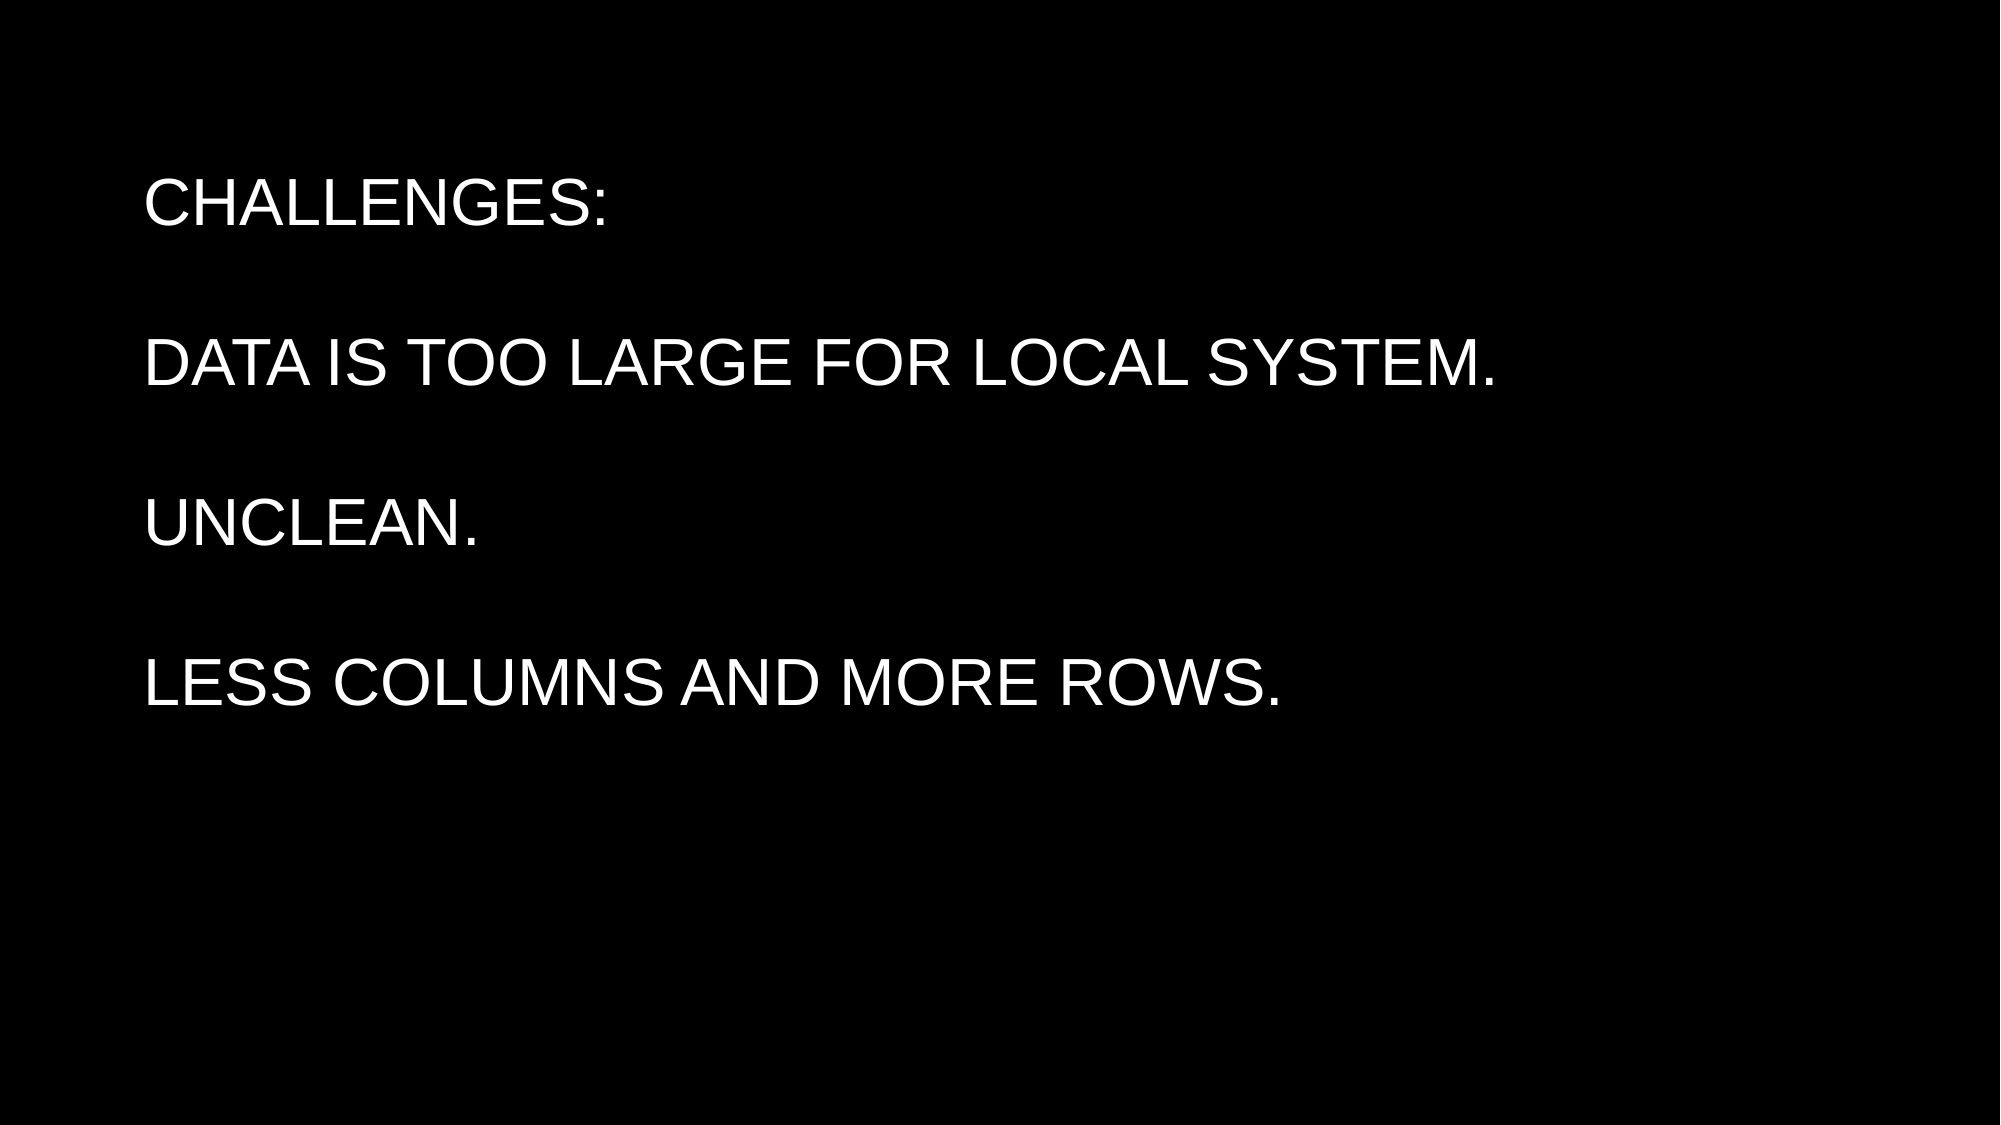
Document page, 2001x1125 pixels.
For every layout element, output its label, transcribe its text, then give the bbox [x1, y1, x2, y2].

text_box CHALLENGES: DATA IS TOO LARGE FOR LOCAL SYSTEM. UNCLEAN. LESS COLUMNS AND MORE ROWS. [128, 151, 1597, 726]
